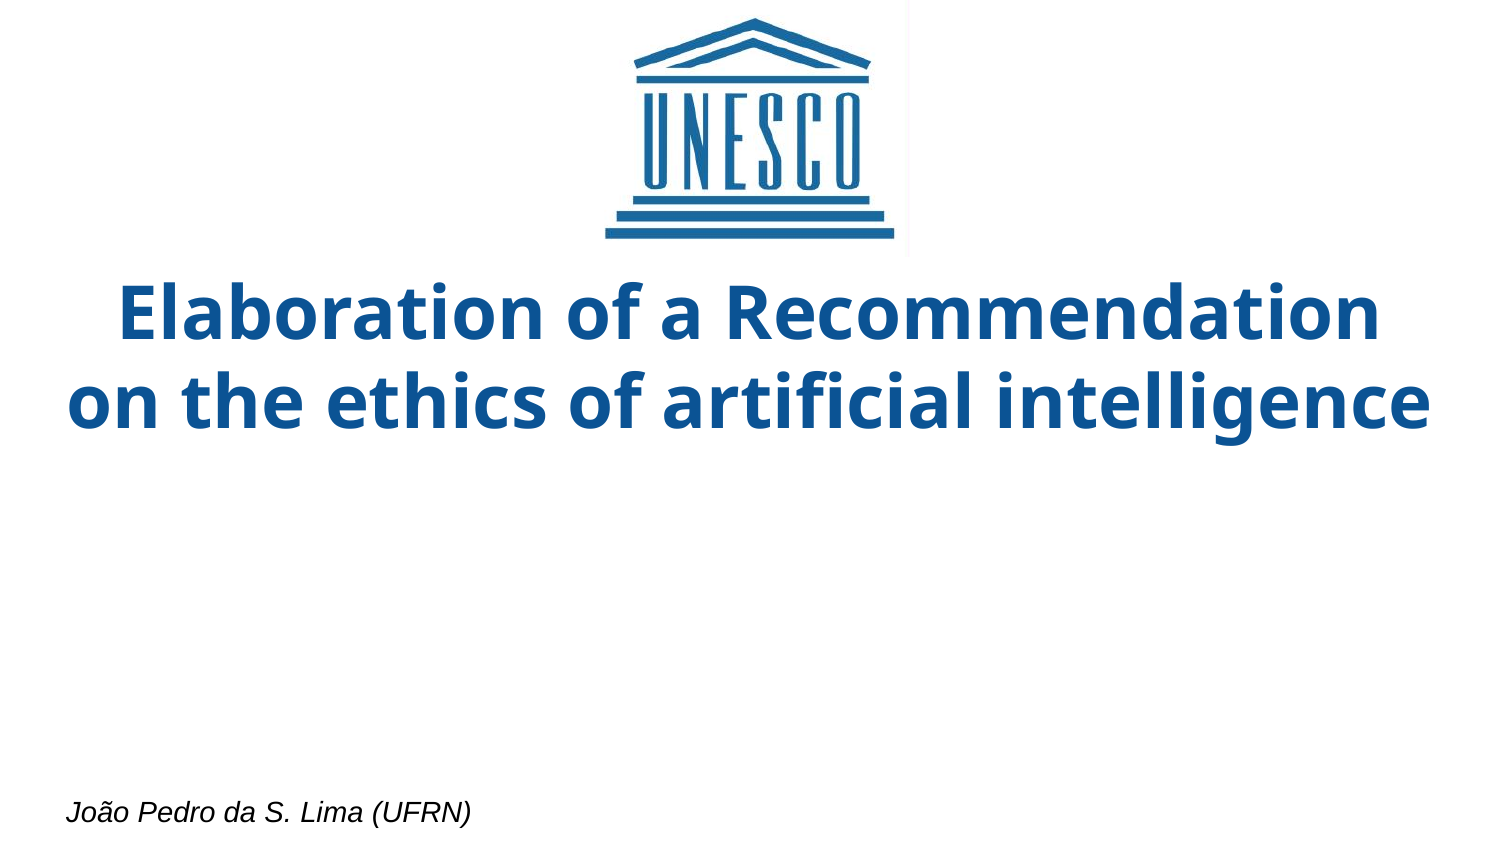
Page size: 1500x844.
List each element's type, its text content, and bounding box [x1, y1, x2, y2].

text_box João Pedro da S. Lima (UFRN) [51, 778, 578, 843]
title Elaboration of a Recommendation on the ethics of artificial intelligence [51, 256, 1449, 459]
picture [589, 0, 911, 257]
